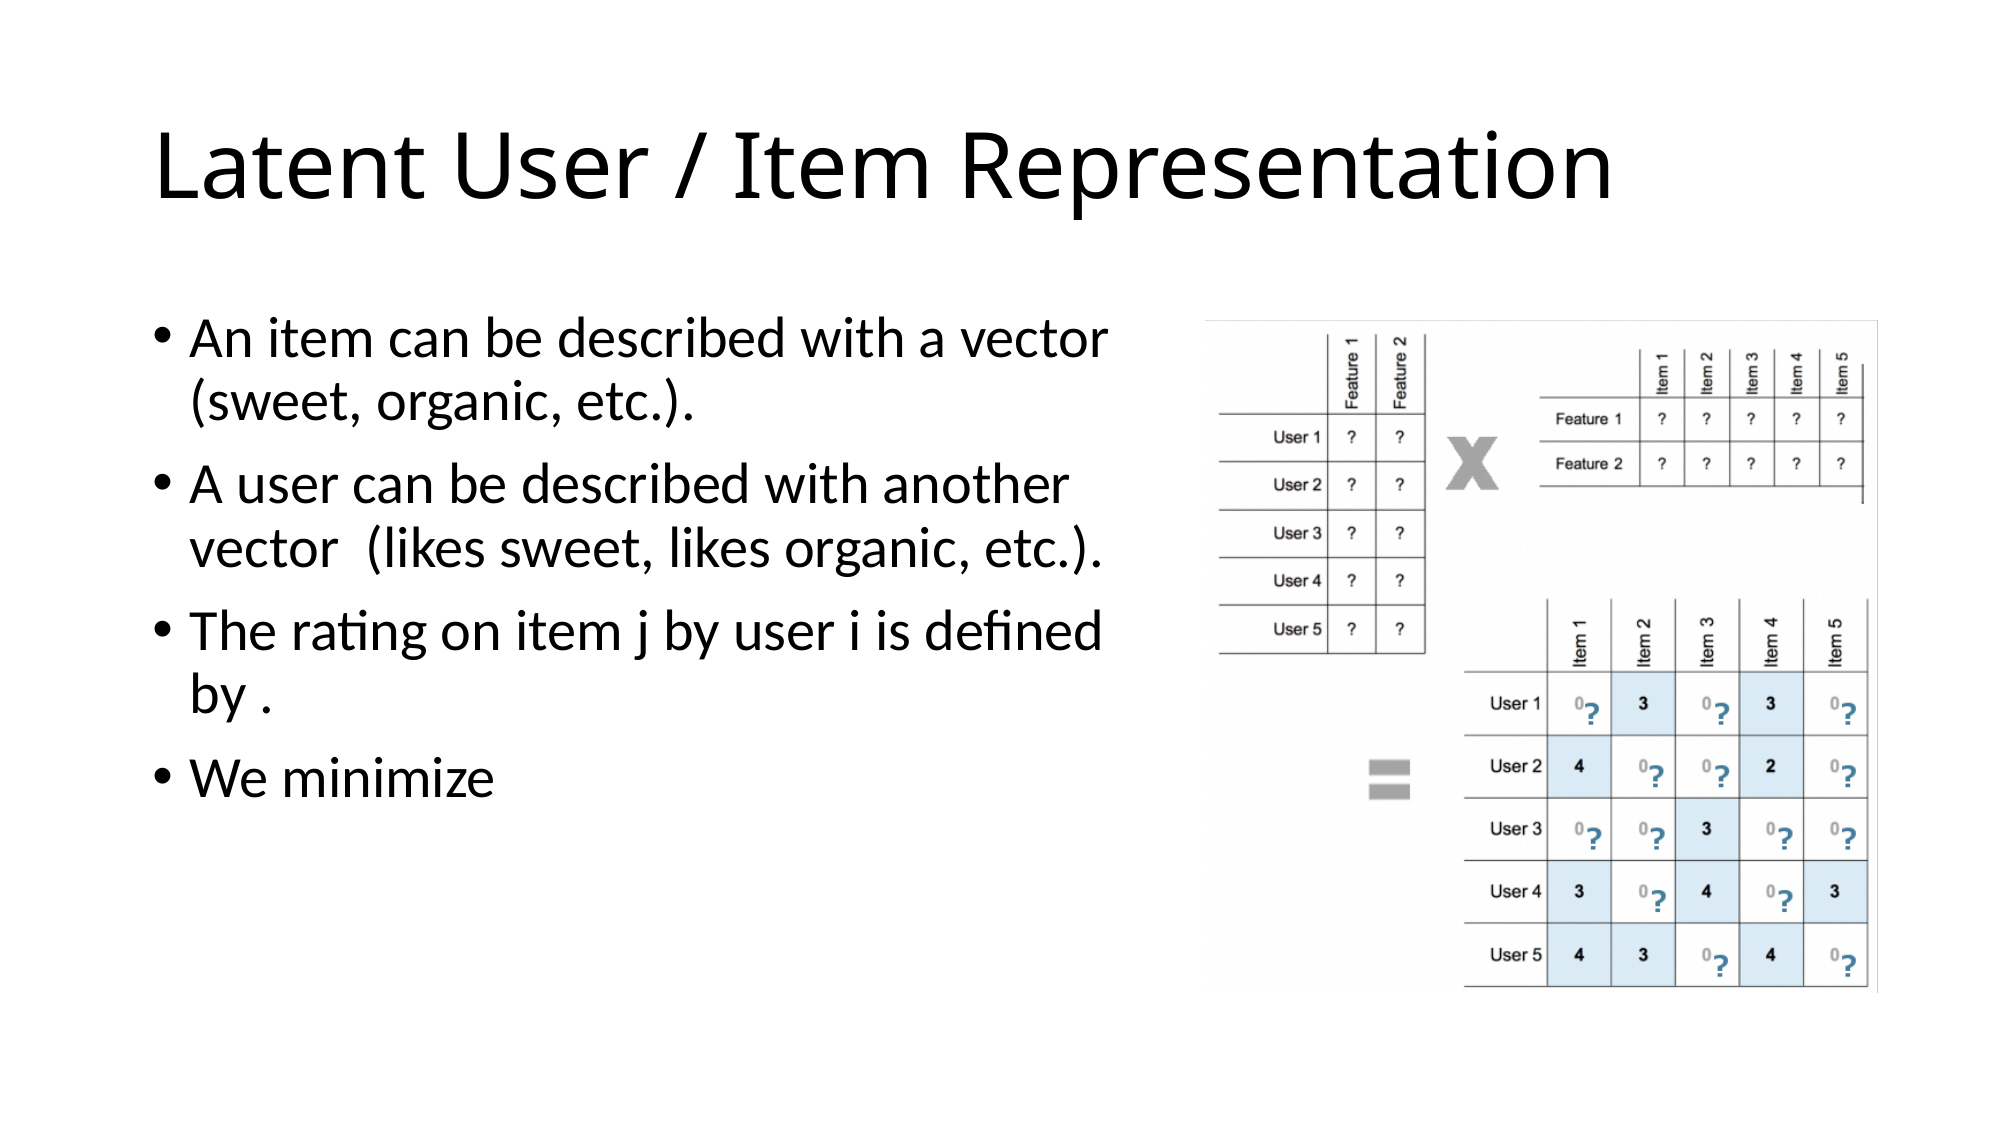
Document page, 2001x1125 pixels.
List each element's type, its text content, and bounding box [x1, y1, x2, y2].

title Latent User / Item Representation [137, 59, 1863, 278]
picture [1205, 319, 1879, 993]
